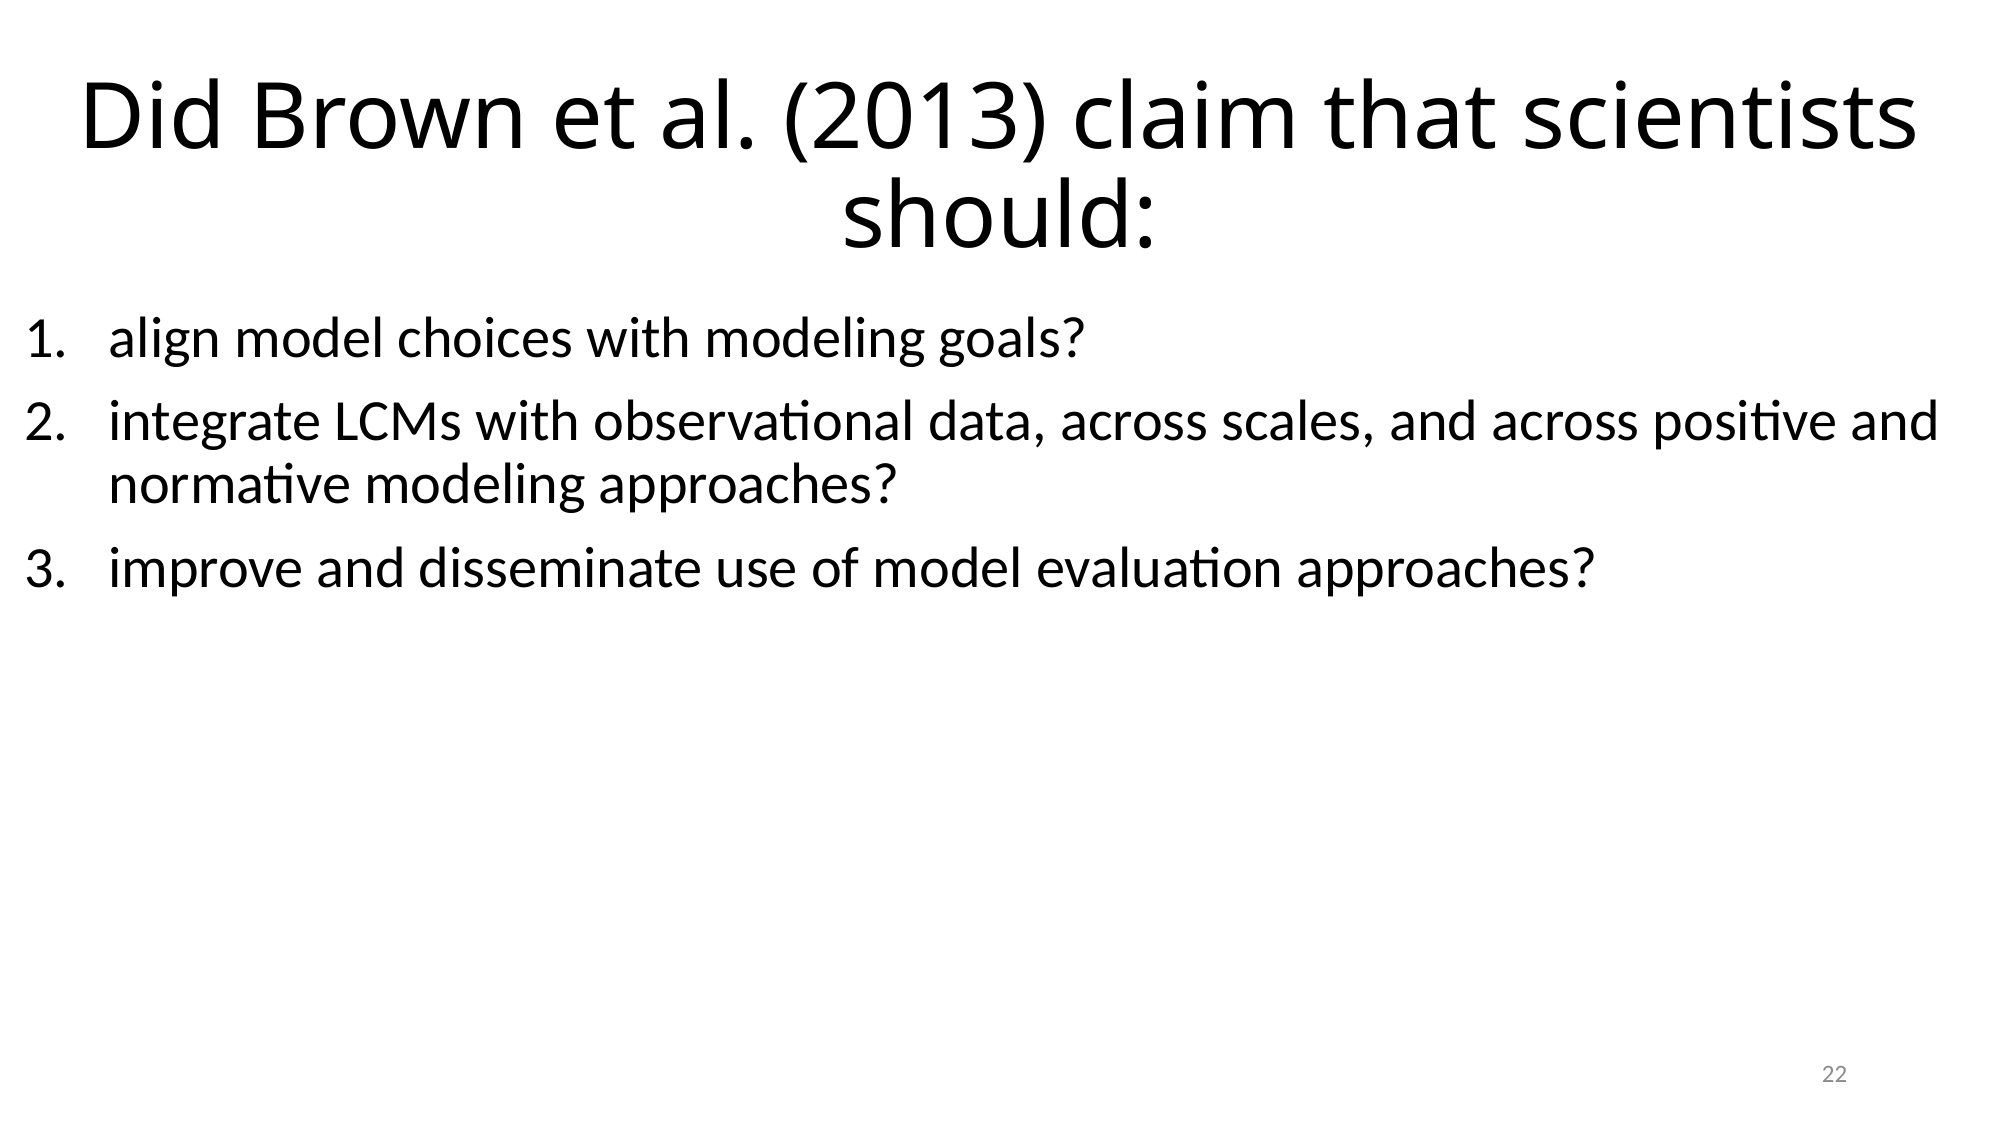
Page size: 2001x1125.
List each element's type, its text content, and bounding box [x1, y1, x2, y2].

list align model choices with modeling goals? integrate LCMs with observational data, across scales, and across positive and normative modeling approaches? improve and disseminate use of model evaluation approaches? [0, 299, 2000, 1014]
slide_number 22 [1412, 1042, 1863, 1103]
title Did Brown et al. (2013) claim that scientists should: [0, 59, 2000, 278]
